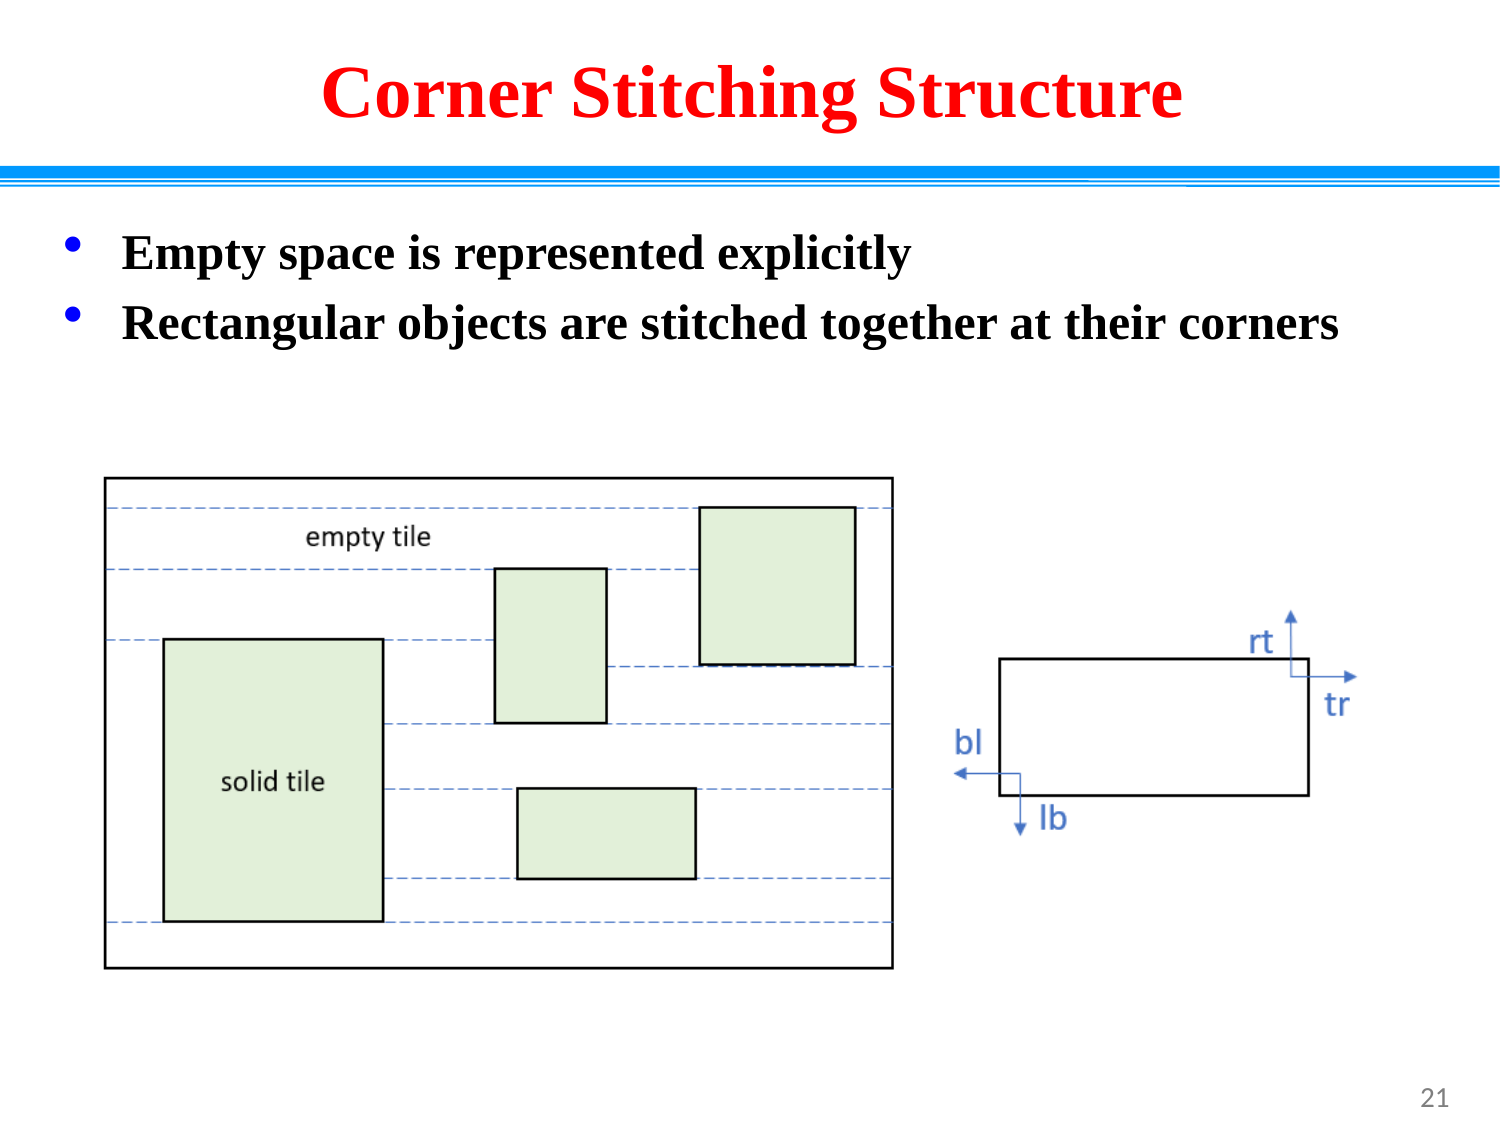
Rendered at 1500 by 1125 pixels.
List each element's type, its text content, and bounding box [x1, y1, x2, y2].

picture [947, 602, 1368, 846]
picture [100, 473, 898, 975]
title Corner Stitching Structure [48, 37, 1456, 138]
list Empty space is represented explicitly Rectangular objects are stitched together at their corners [50, 212, 1457, 1066]
